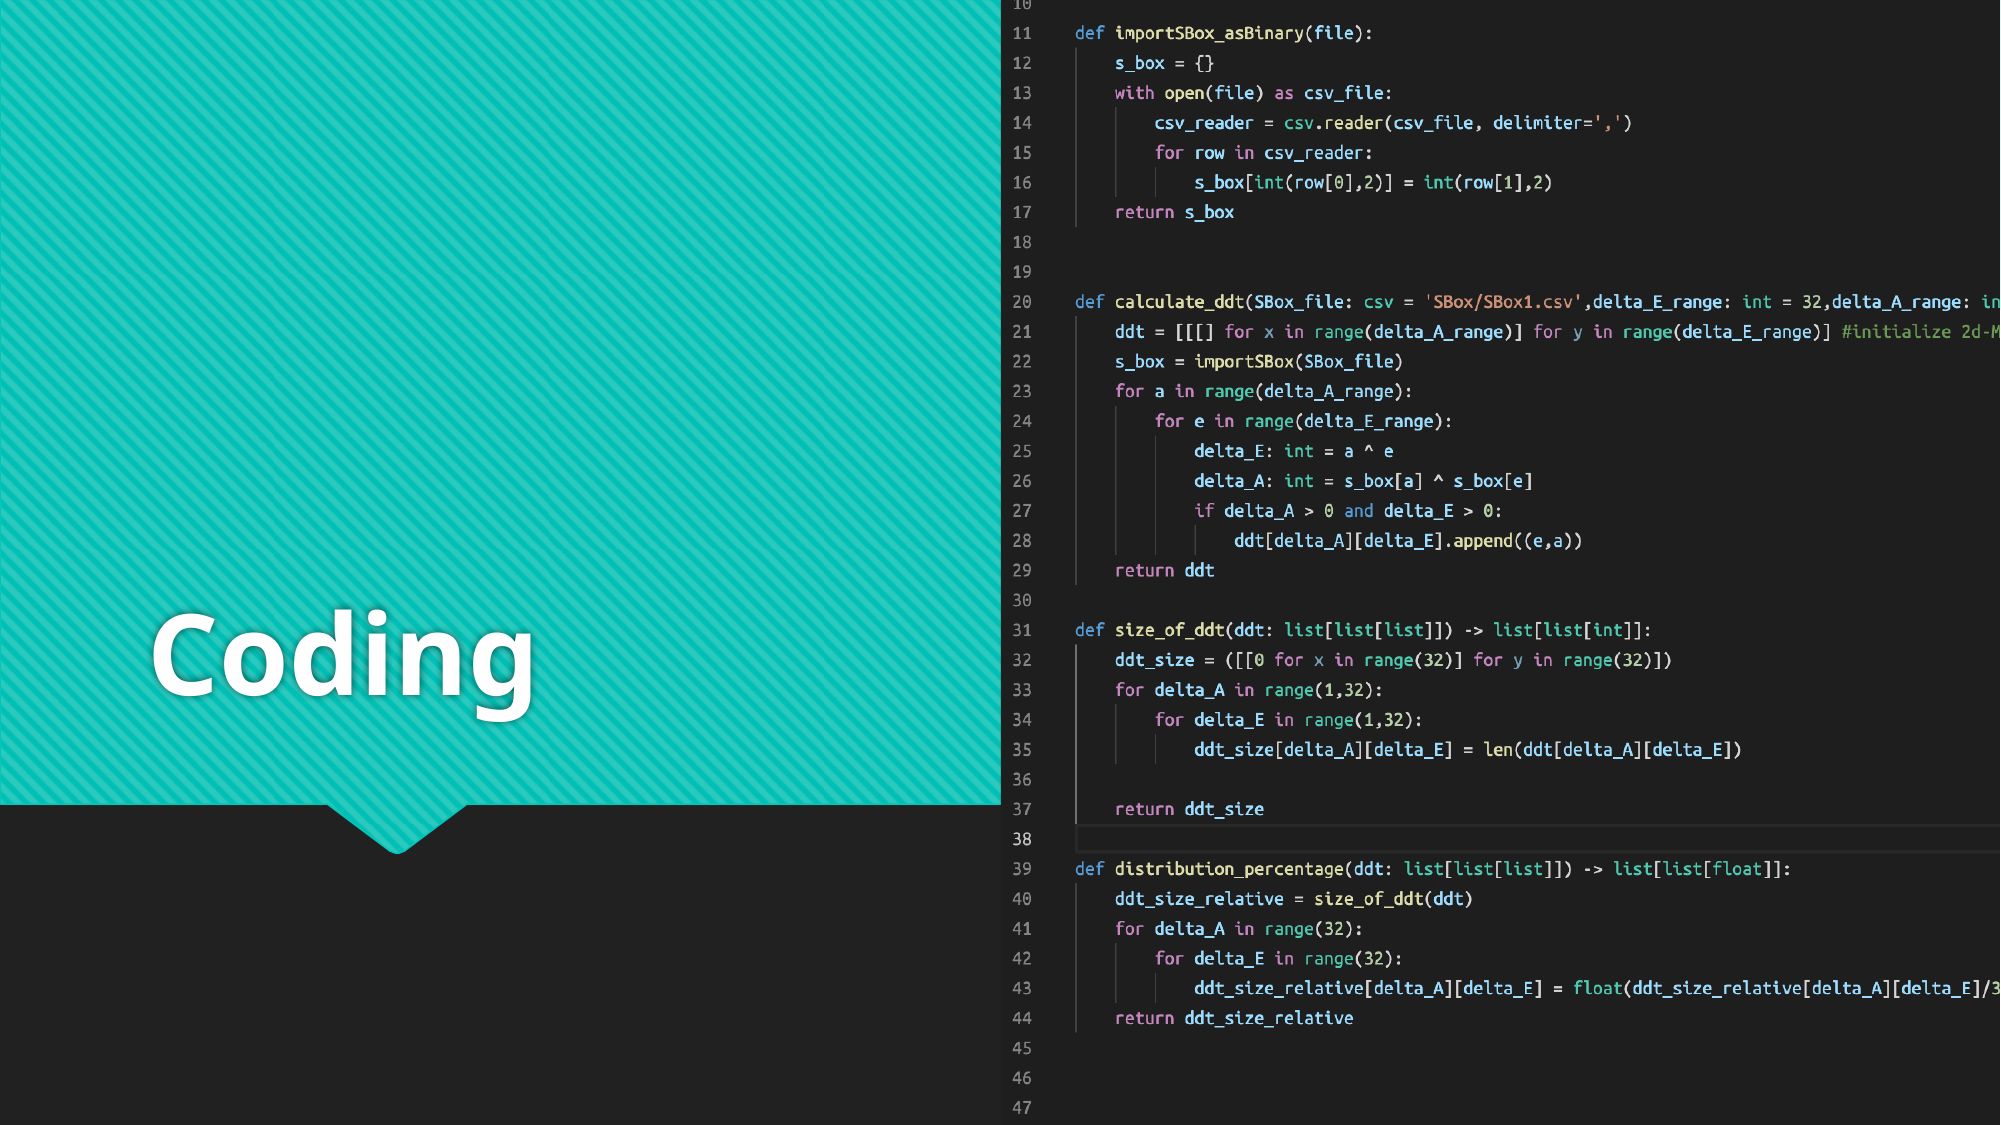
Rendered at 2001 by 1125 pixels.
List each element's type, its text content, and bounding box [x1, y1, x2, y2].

picture [1000, 0, 2000, 1125]
title Coding [132, 104, 947, 726]
text_box [0, 0, 1000, 854]
